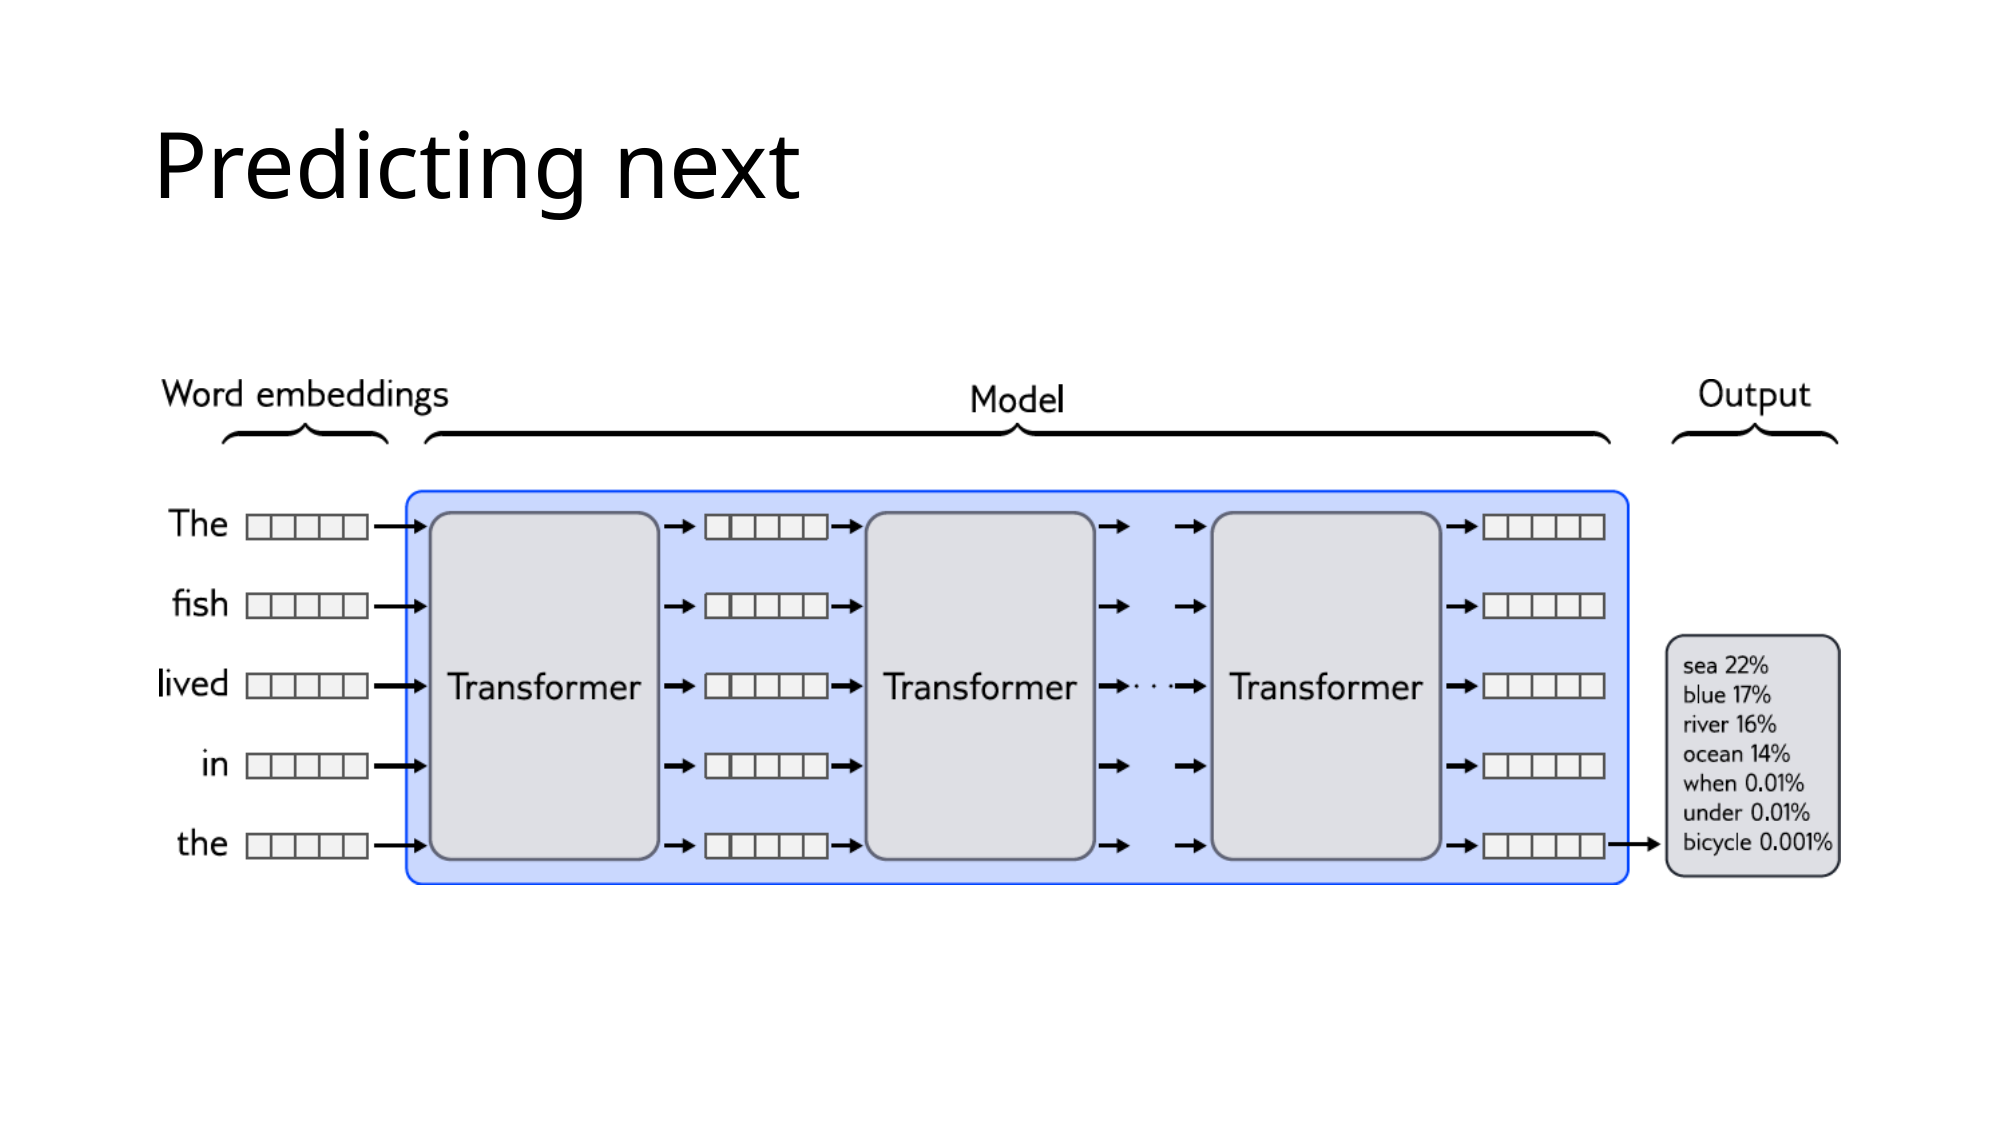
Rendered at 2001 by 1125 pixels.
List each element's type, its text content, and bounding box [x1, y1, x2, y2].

title Predicting next [137, 59, 1863, 278]
picture [159, 379, 1841, 885]
